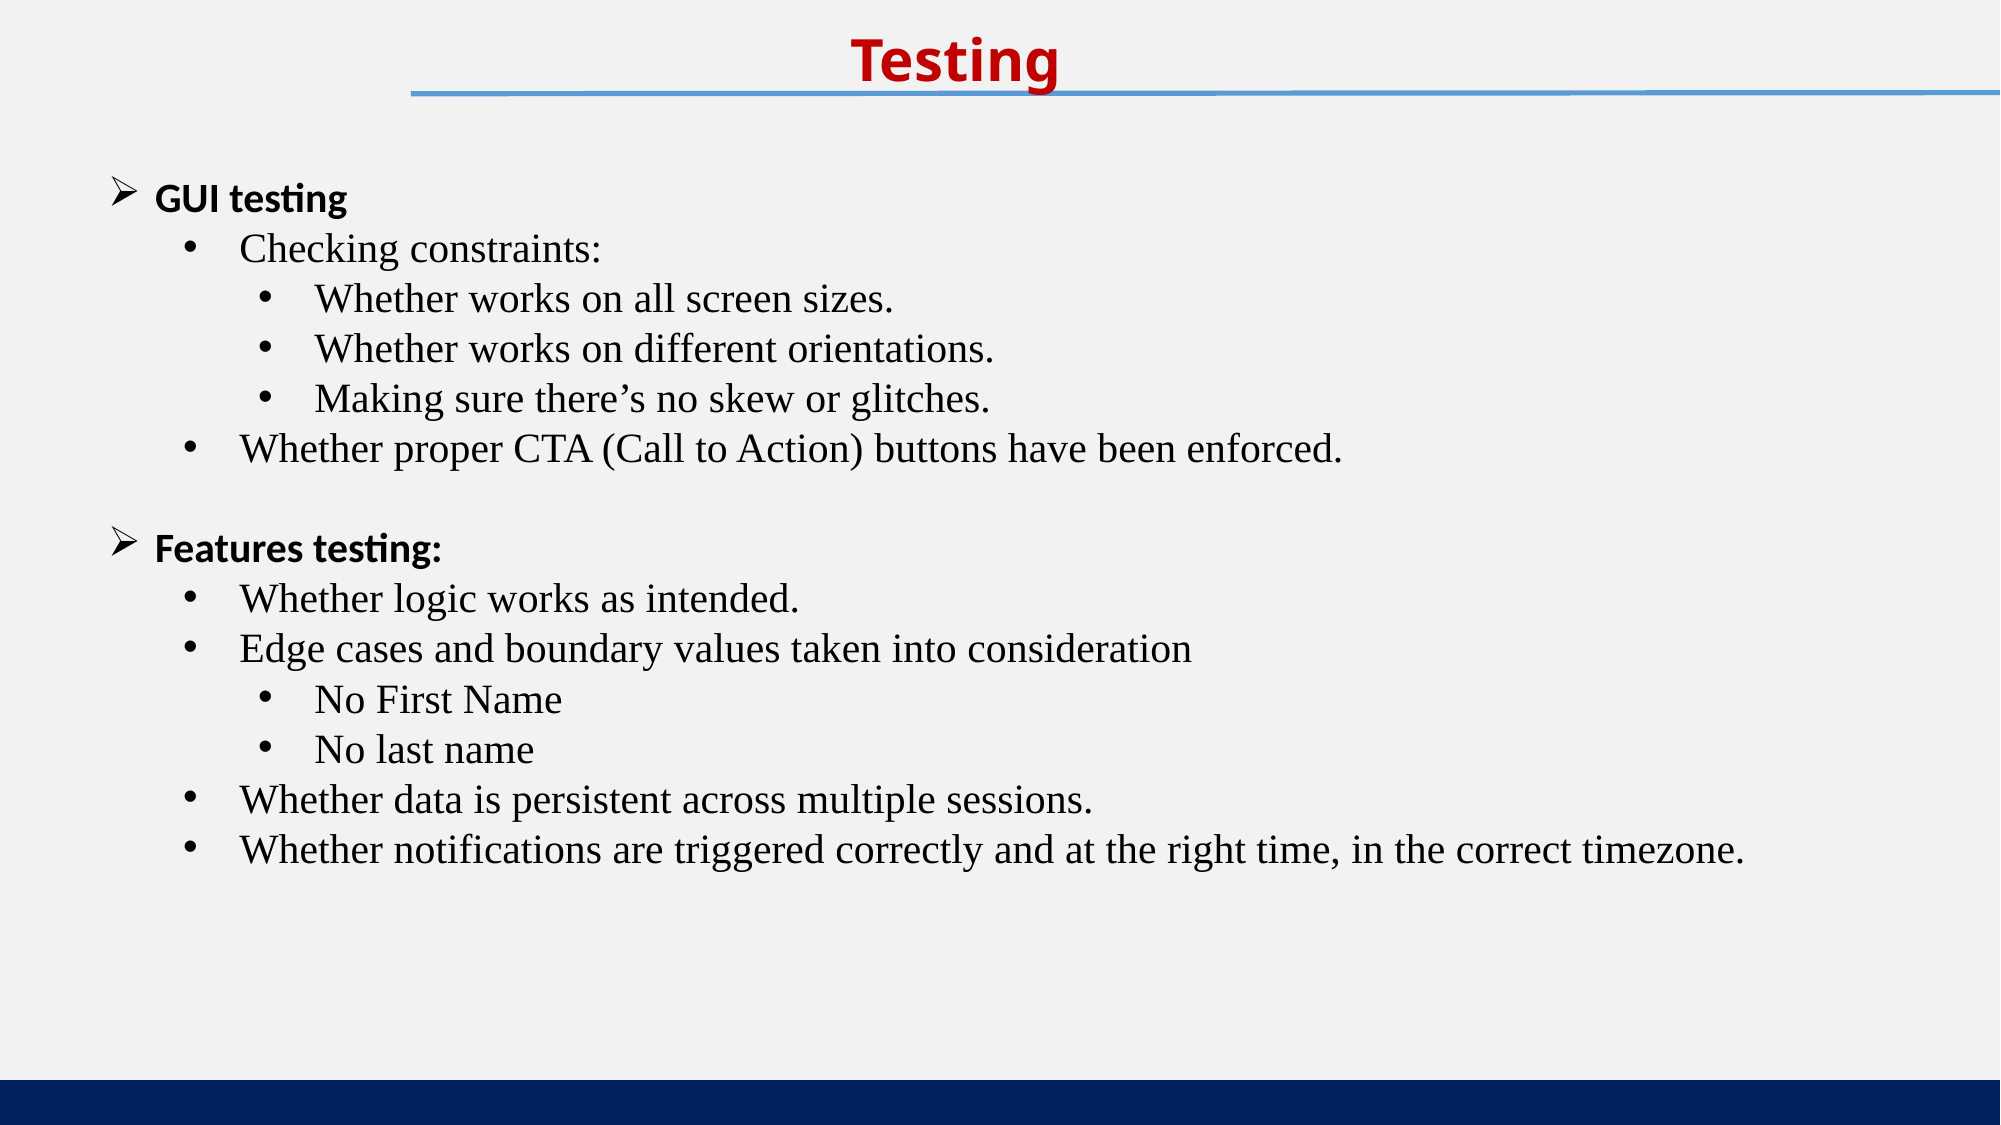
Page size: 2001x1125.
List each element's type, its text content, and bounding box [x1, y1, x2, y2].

text_box GUI testing Checking constraints: Whether works on all screen sizes. Whether works on different orientations. Making sure there’s no skew or glitches. Whether proper CTA (Call to Action) buttons have been enforced. Features testing: Whether logic works as intended. Edge cases and boundary values taken into consideration No First Name No last name Whether data is persistent across multiple sessions. Whether notifications are triggered correctly and at the right time, in the correct timezone. [93, 163, 2000, 929]
text_box Testing [93, 0, 1819, 102]
text_box [0, 1080, 2000, 1125]
